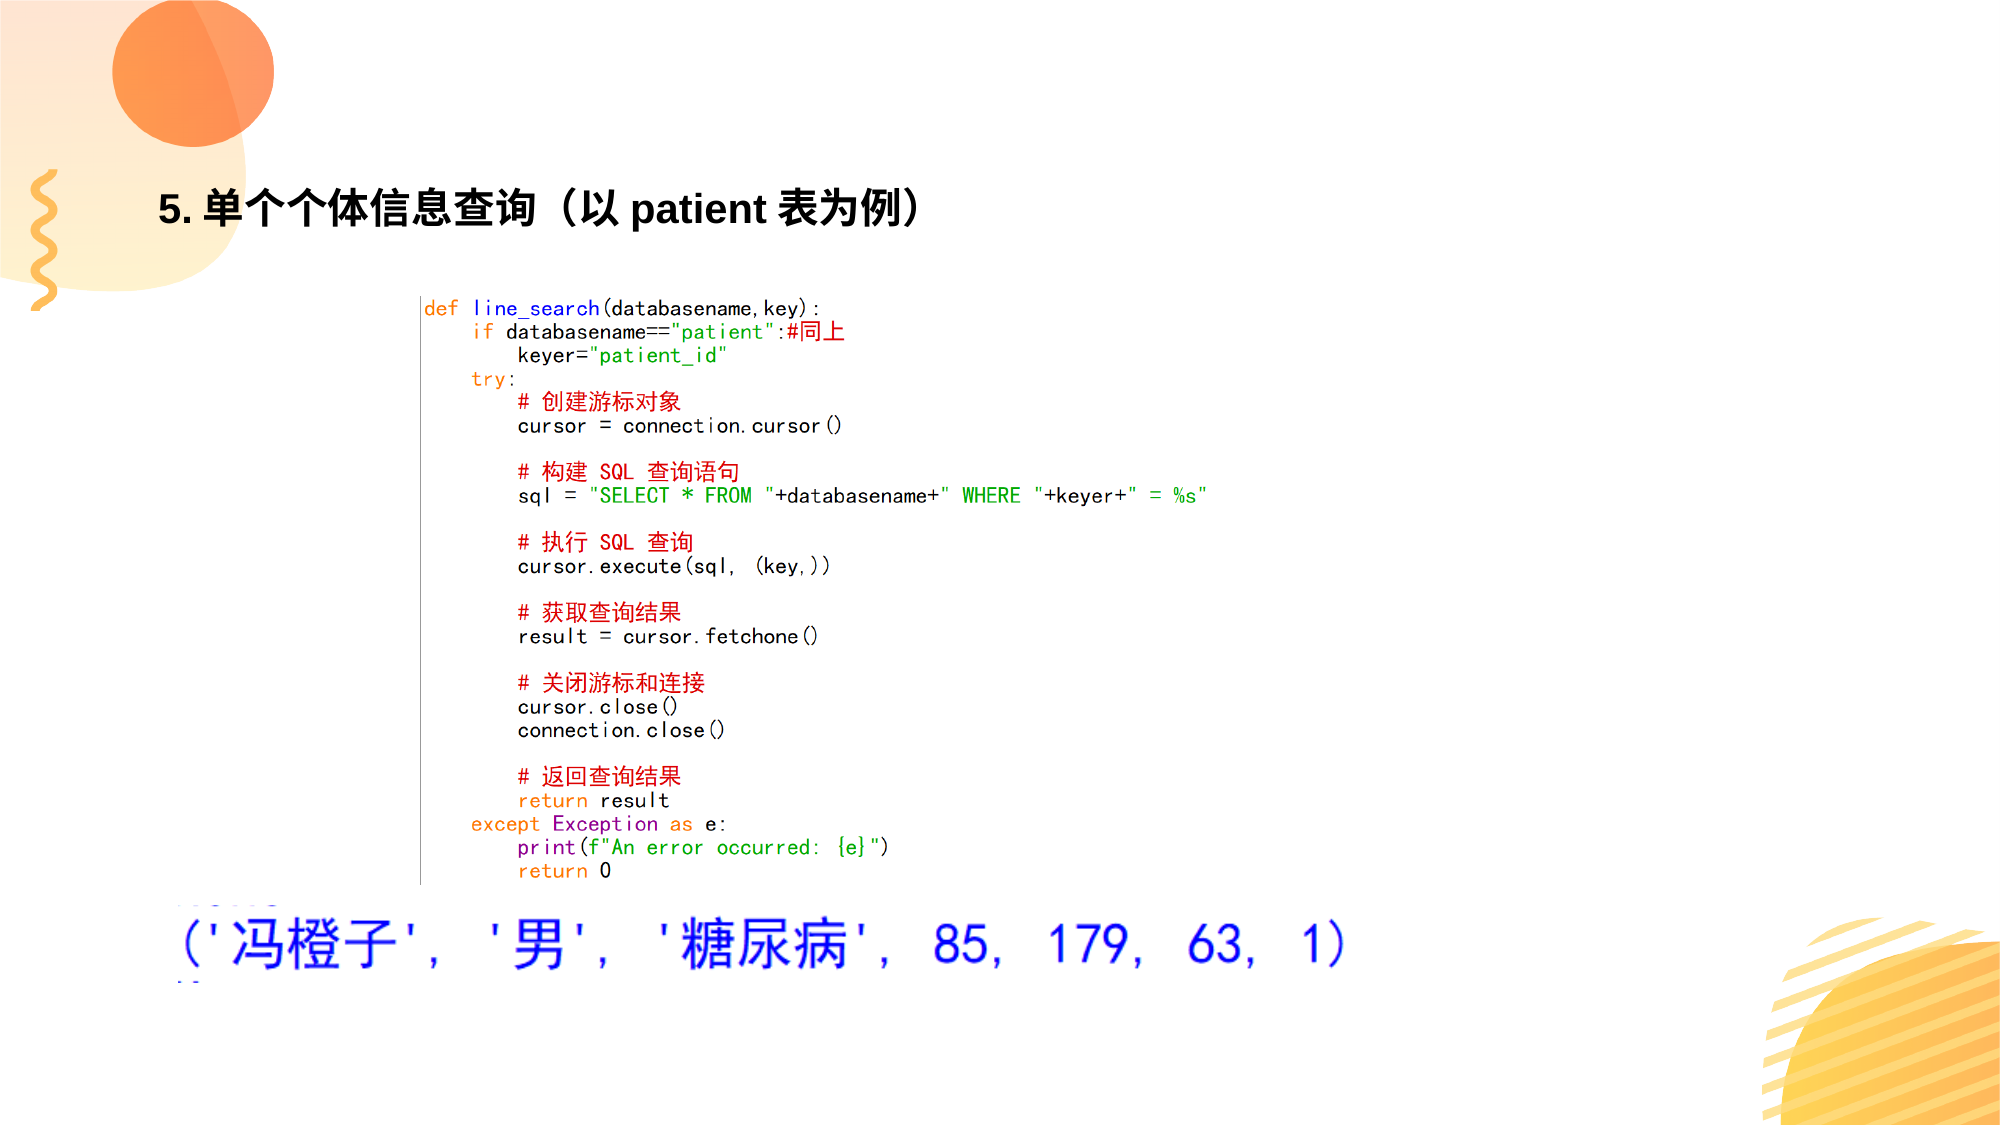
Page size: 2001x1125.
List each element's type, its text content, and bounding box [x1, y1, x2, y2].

text_box 5.单个个体信息查询（以patient表为例） [143, 174, 978, 240]
picture [0, 0, 2001, 1125]
